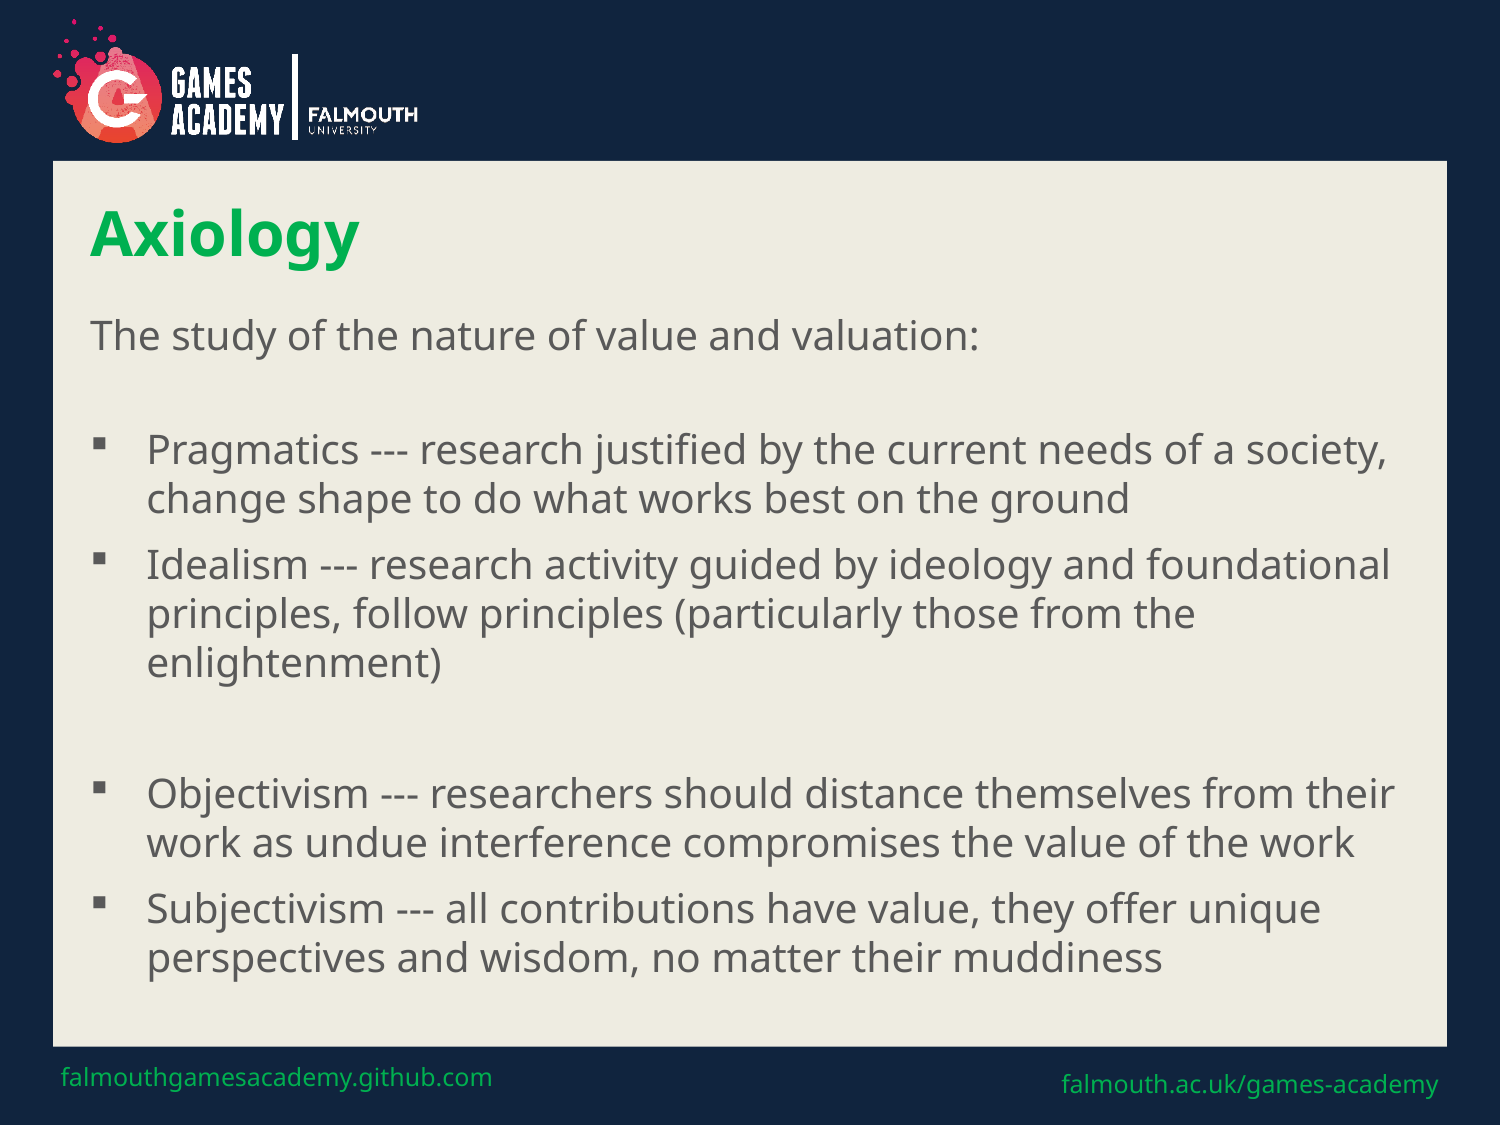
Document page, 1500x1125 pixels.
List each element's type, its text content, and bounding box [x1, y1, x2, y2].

picture [304, 104, 420, 138]
picture [53, 19, 284, 143]
title Axiology [75, 184, 1425, 279]
list The study of the nature of value and valuation: Pragmatics --- research justified by the current needs of a society, change shape to do what works best on the ground Idealism --- research activity guided by ideology and foundational principles, follow principles (particularly those from the enlightenment) Objectivism --- researchers should distance themselves from their work as undue interference compromises the value of the work Subjectivism --- all contributions have value, they offer unique perspectives and wisdom, no matter their muddiness [75, 302, 1425, 1024]
